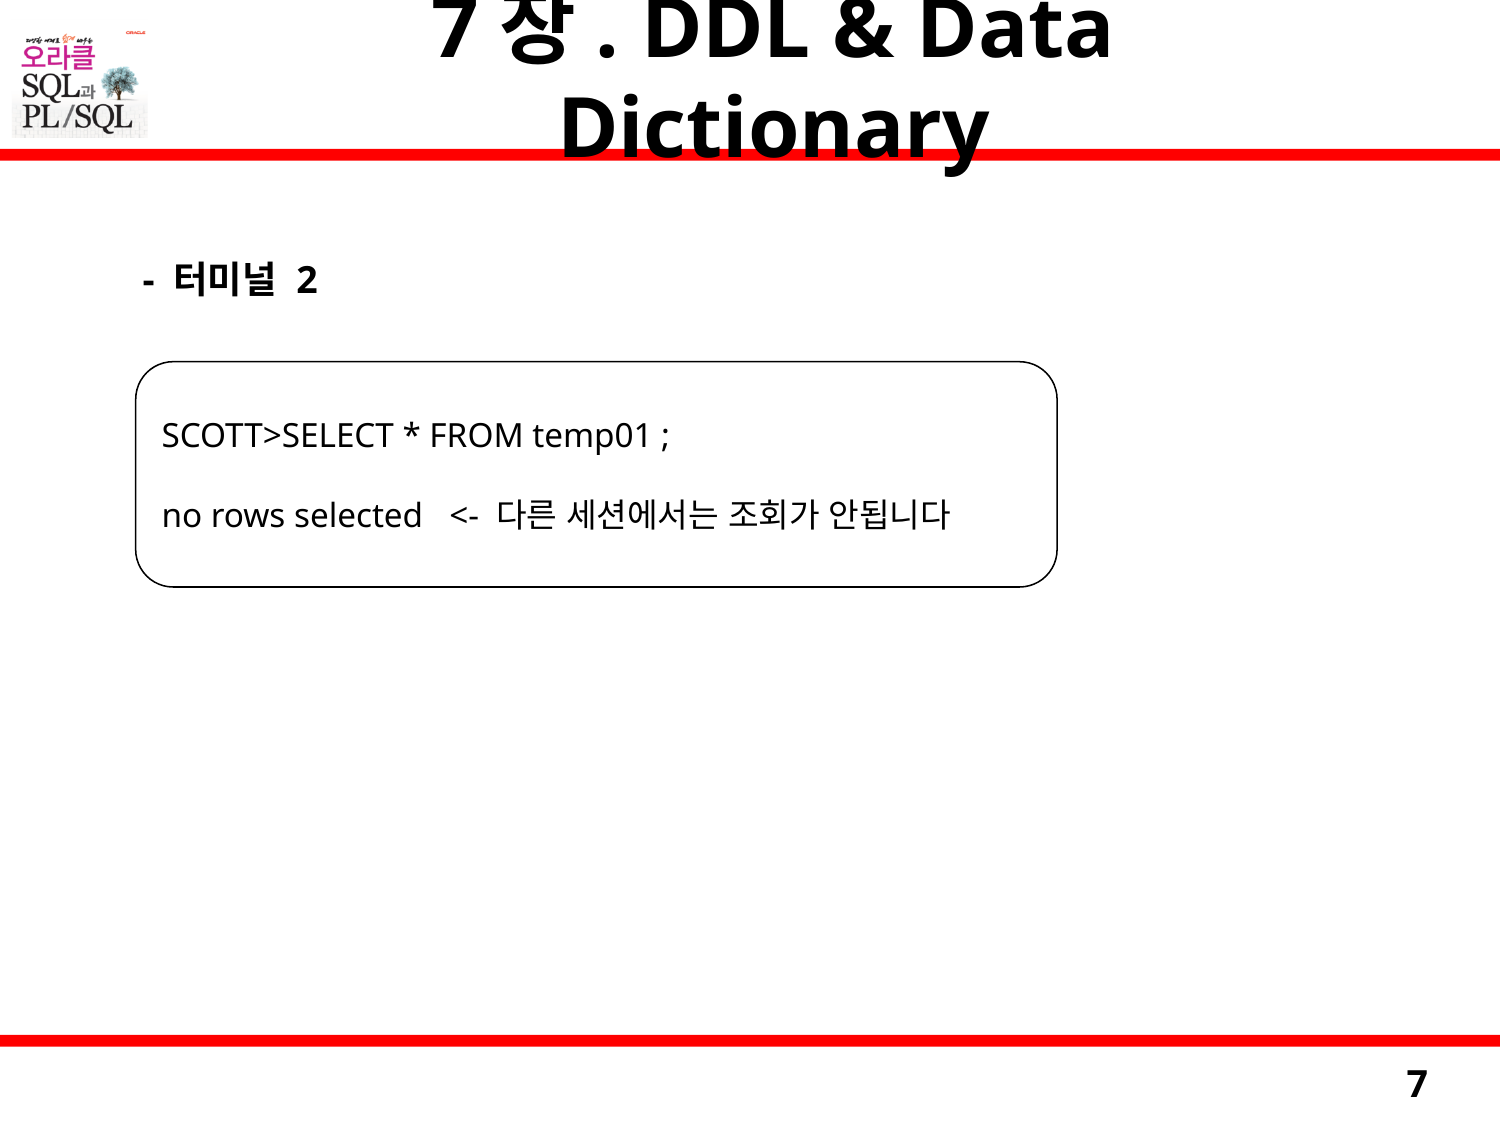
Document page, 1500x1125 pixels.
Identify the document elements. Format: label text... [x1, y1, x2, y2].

text_box [0, 1033, 1500, 1049]
text_box 7 [1362, 1056, 1473, 1108]
text_box SCOTT>SELECT * FROM temp01 ; no rows selected <- 다른 세션에서는 조회가 안됩니다 [135, 361, 1058, 588]
picture [11, 19, 148, 138]
text_box 7장. DDL & Data Dictionary [204, 0, 1343, 151]
text_box [0, 147, 1500, 163]
text_box - 터미널 2 [75, 241, 386, 316]
